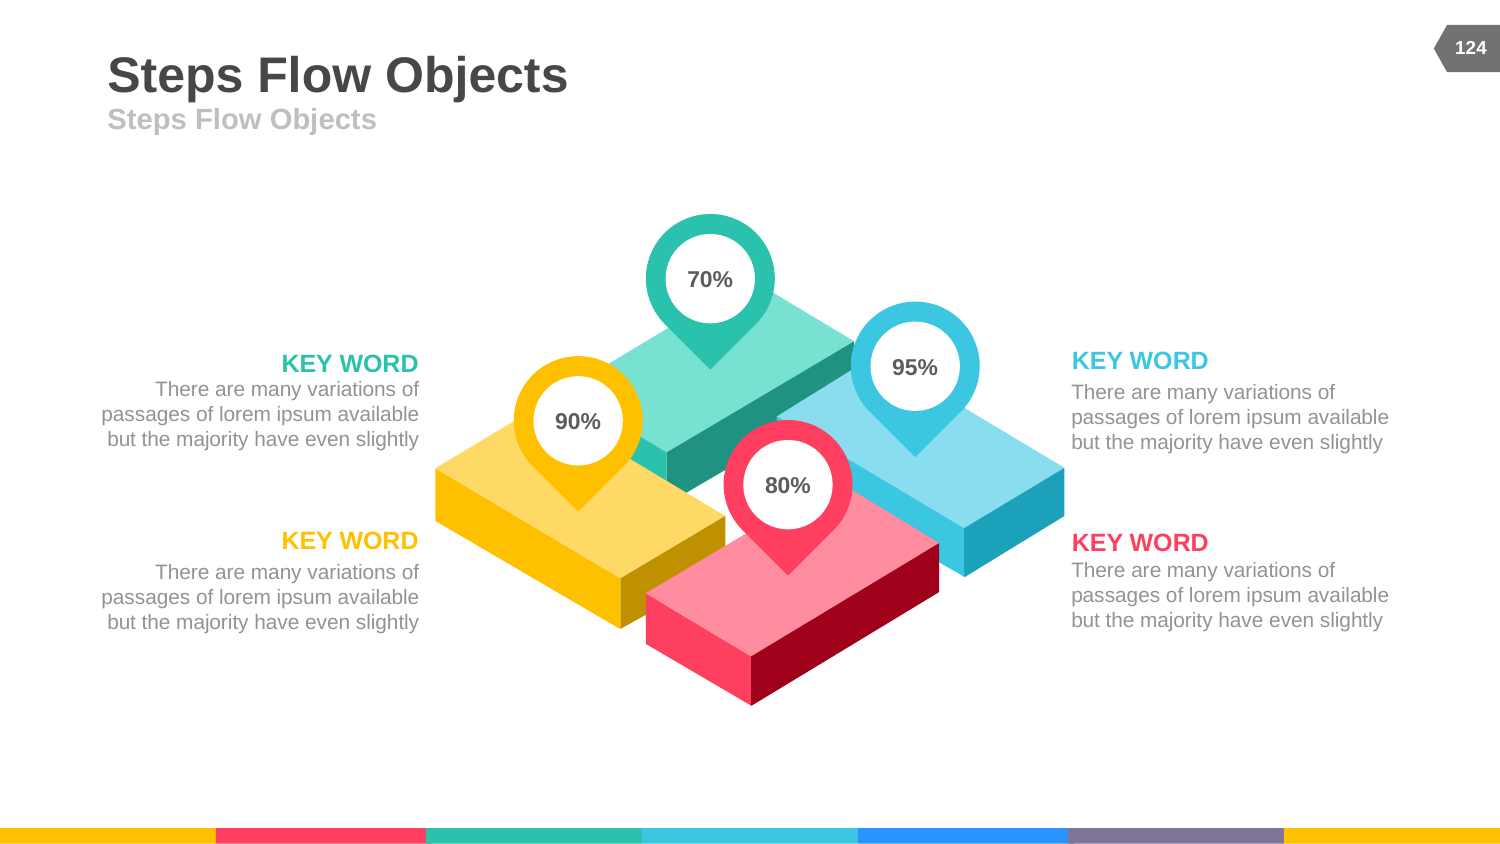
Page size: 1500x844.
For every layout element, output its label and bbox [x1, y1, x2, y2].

text_box [1070, 344, 1391, 455]
title [107, 43, 1033, 102]
list [107, 101, 783, 135]
text_box [1070, 525, 1391, 633]
slide_number [1439, 24, 1500, 70]
text_box [99, 347, 420, 452]
text_box [99, 524, 420, 634]
text_box [435, 213, 1065, 706]
